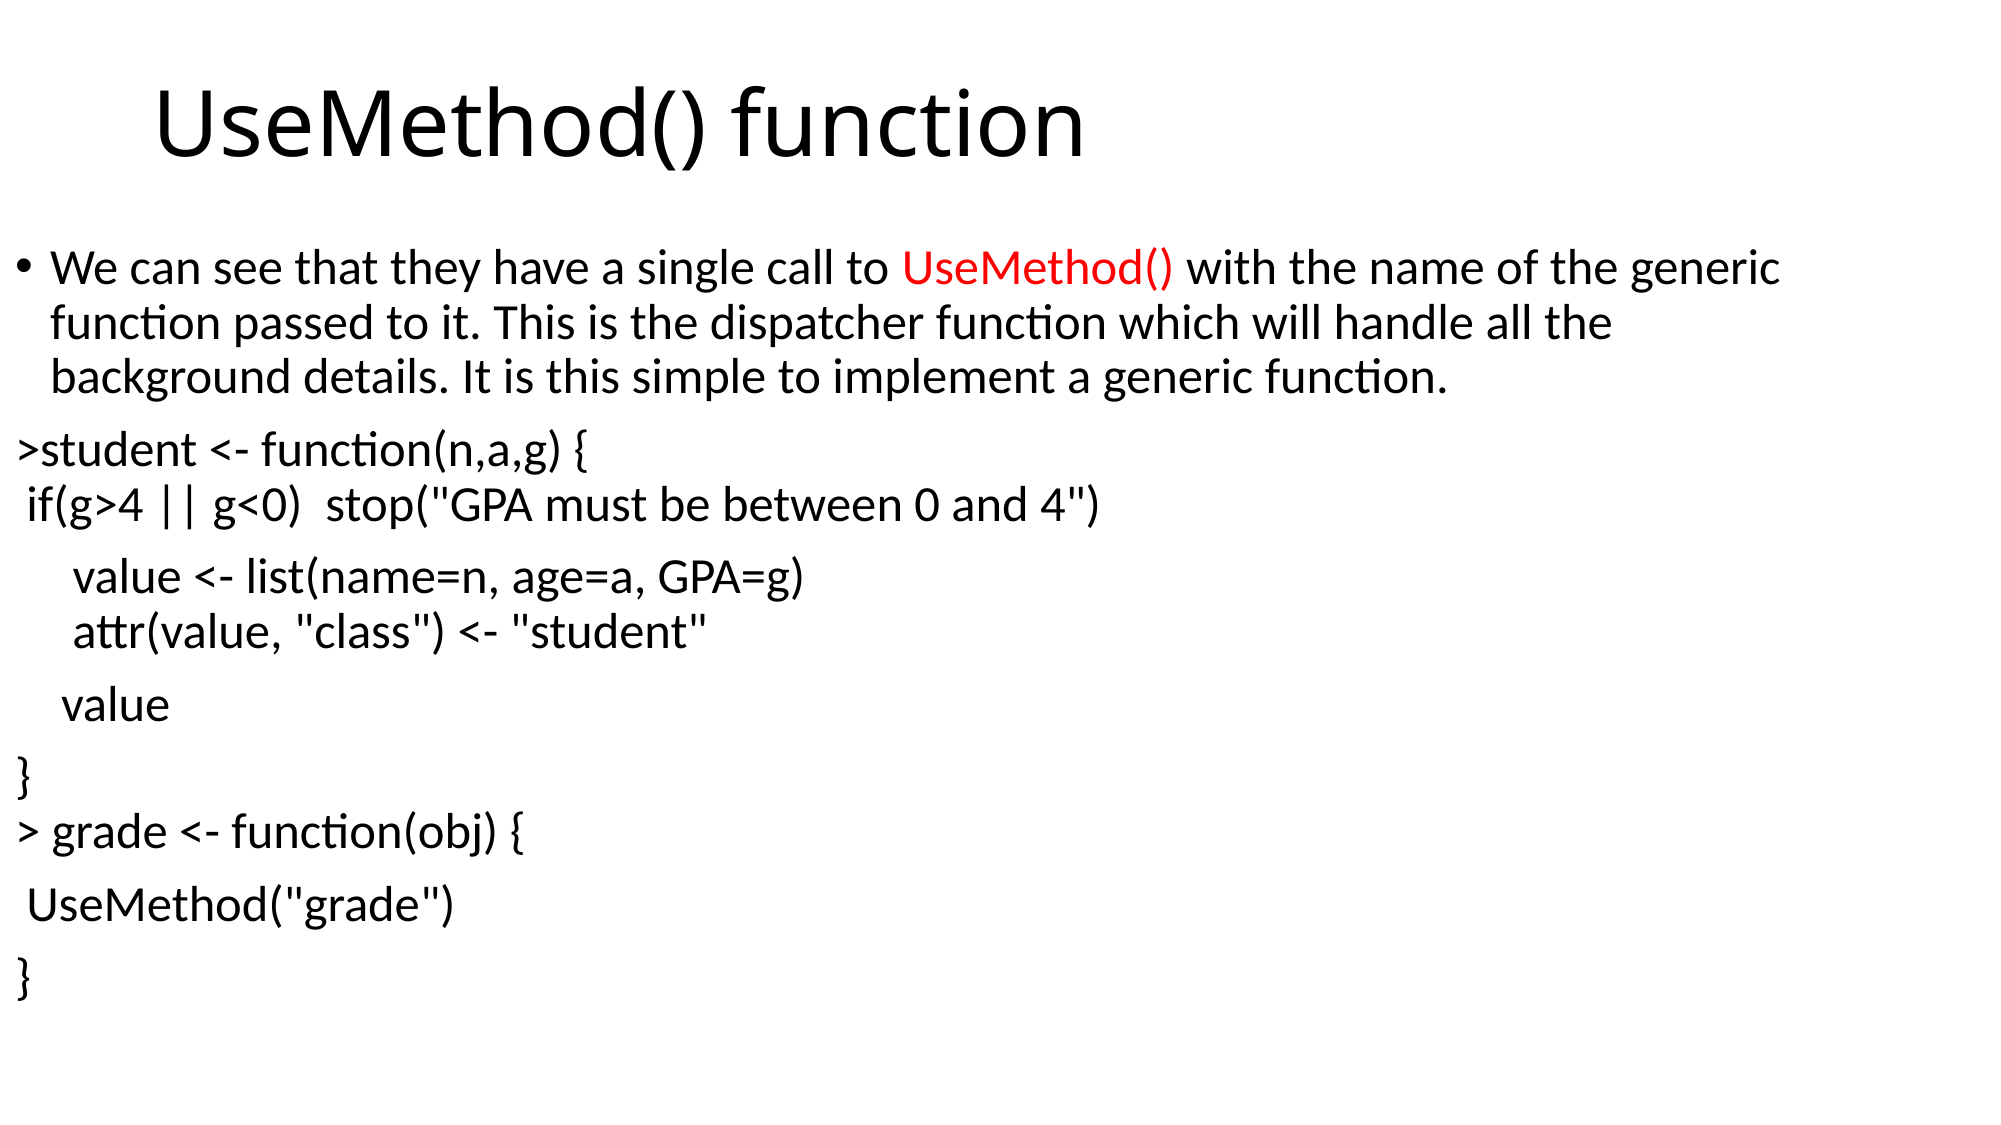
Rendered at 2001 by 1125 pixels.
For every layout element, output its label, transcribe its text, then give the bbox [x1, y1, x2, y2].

title UseMethod() function [137, 18, 1863, 233]
list We can see that they have a single call to UseMethod() with the name of the generic function passed to it. This is the dispatcher function which will handle all the background details. It is this simple to implement a generic function. >student <- function(n,a,g) { if(g>4 || g<0) stop("GPA must be between 0 and 4") value <- list(name=n, age=a, GPA=g) attr(value, "class") <- "student" value } > grade <- function(obj) { UseMethod("grade") } [0, 233, 1863, 1014]
